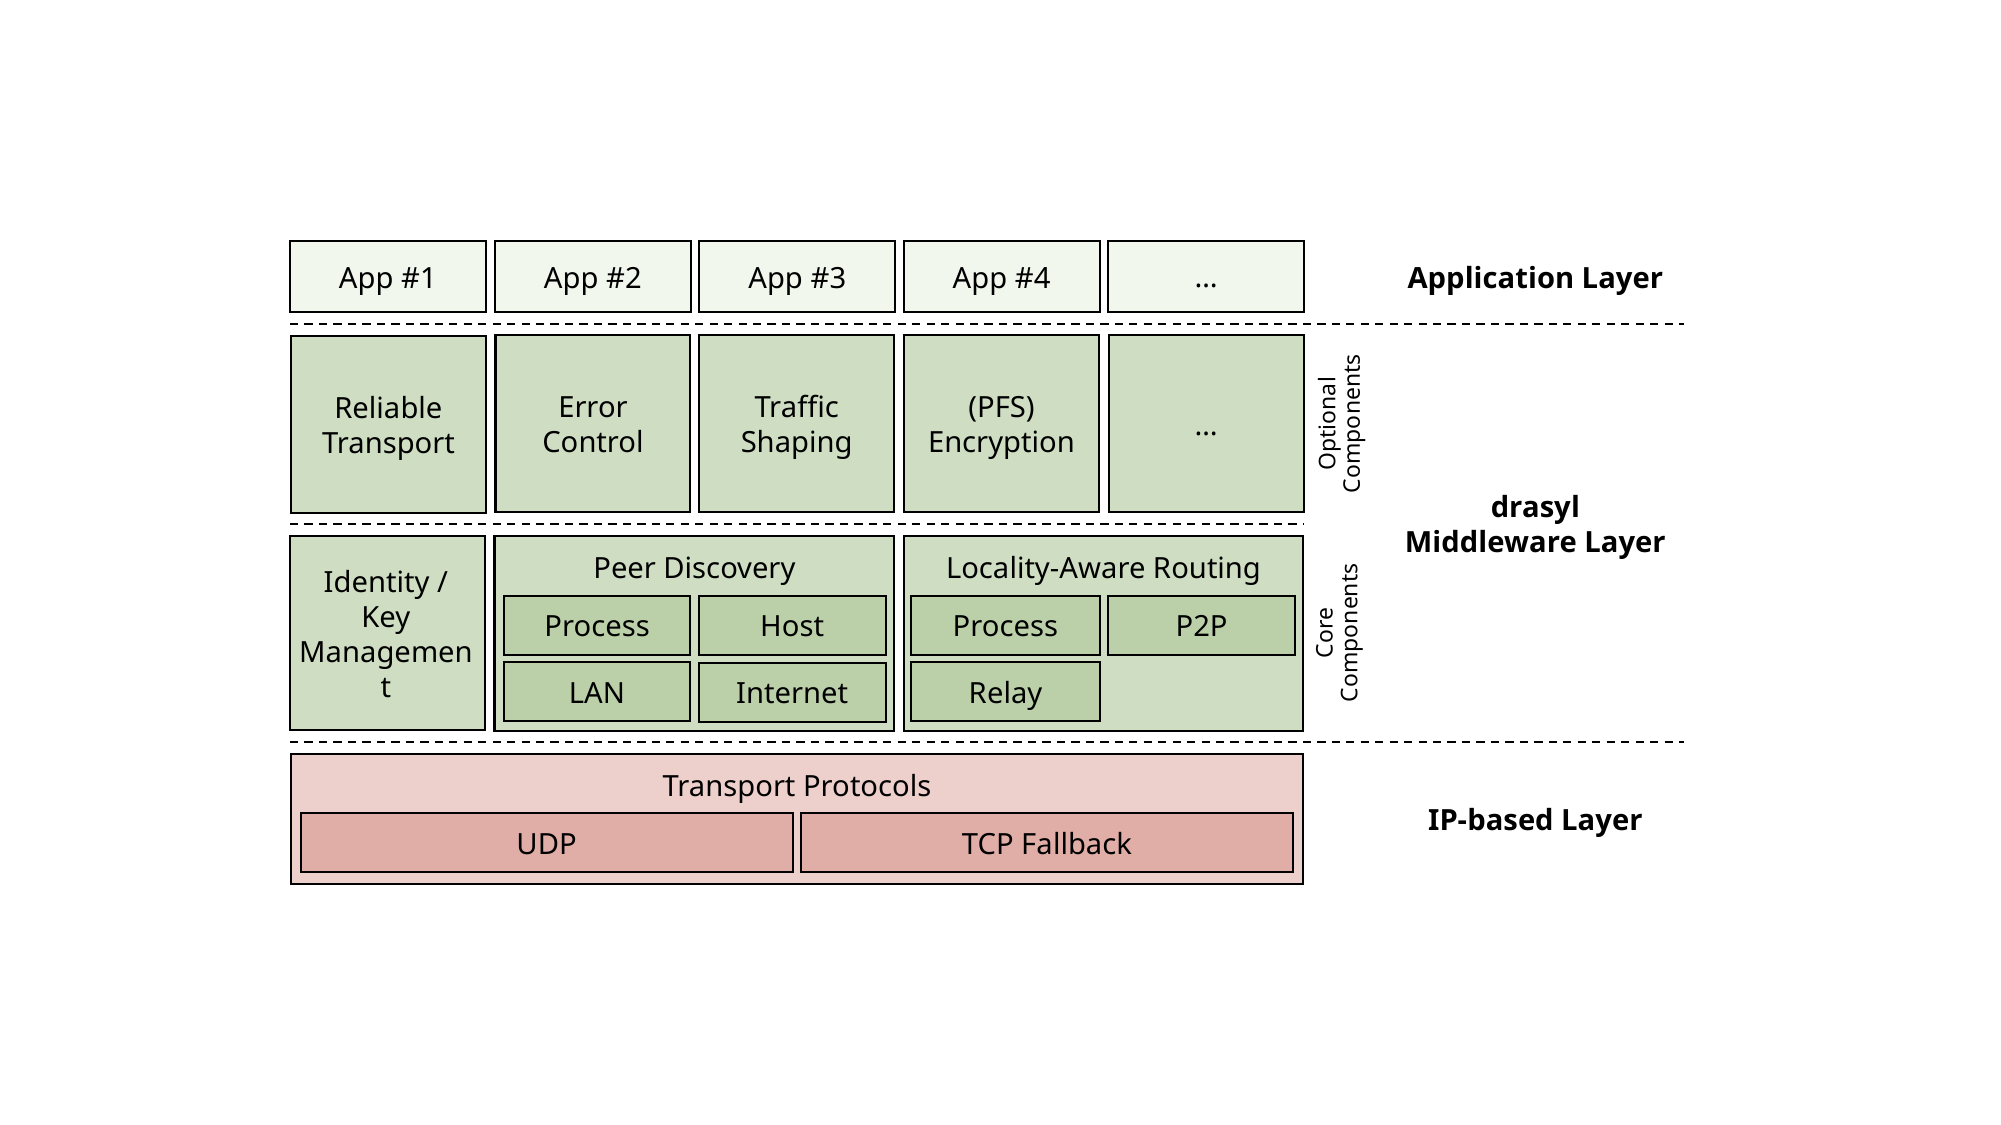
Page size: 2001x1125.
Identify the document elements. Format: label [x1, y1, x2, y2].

text_box [290, 240, 1710, 884]
